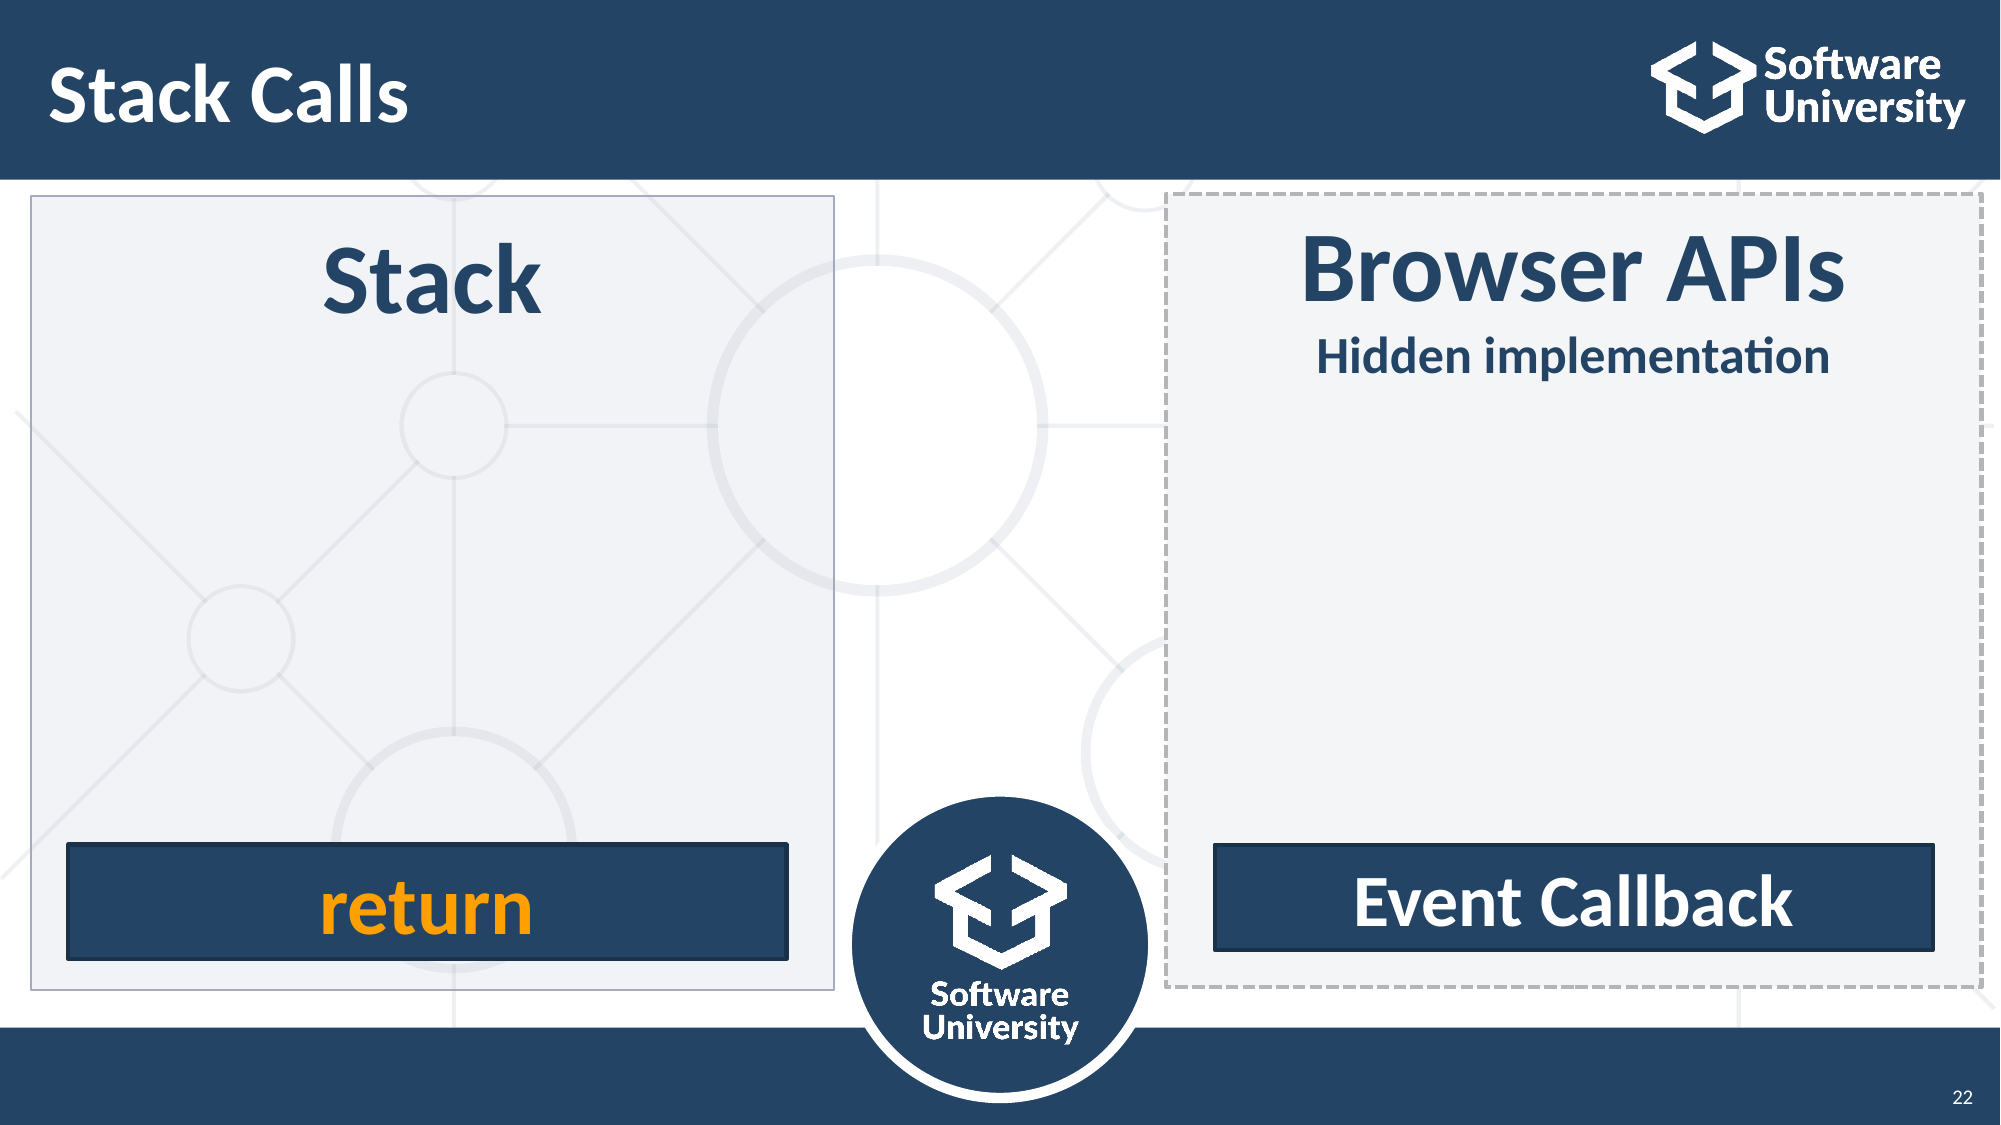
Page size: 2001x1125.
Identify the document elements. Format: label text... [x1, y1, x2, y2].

title Stack Calls [31, 16, 1625, 162]
text_box Browser APIs Hidden implementation [1164, 192, 1984, 989]
picture [1651, 41, 1966, 134]
text_box Event Callback [1213, 843, 1935, 952]
slide_number 22 [1927, 1067, 1989, 1117]
text_box return [66, 842, 789, 961]
picture [921, 854, 1079, 1049]
list Stack [31, 196, 834, 990]
